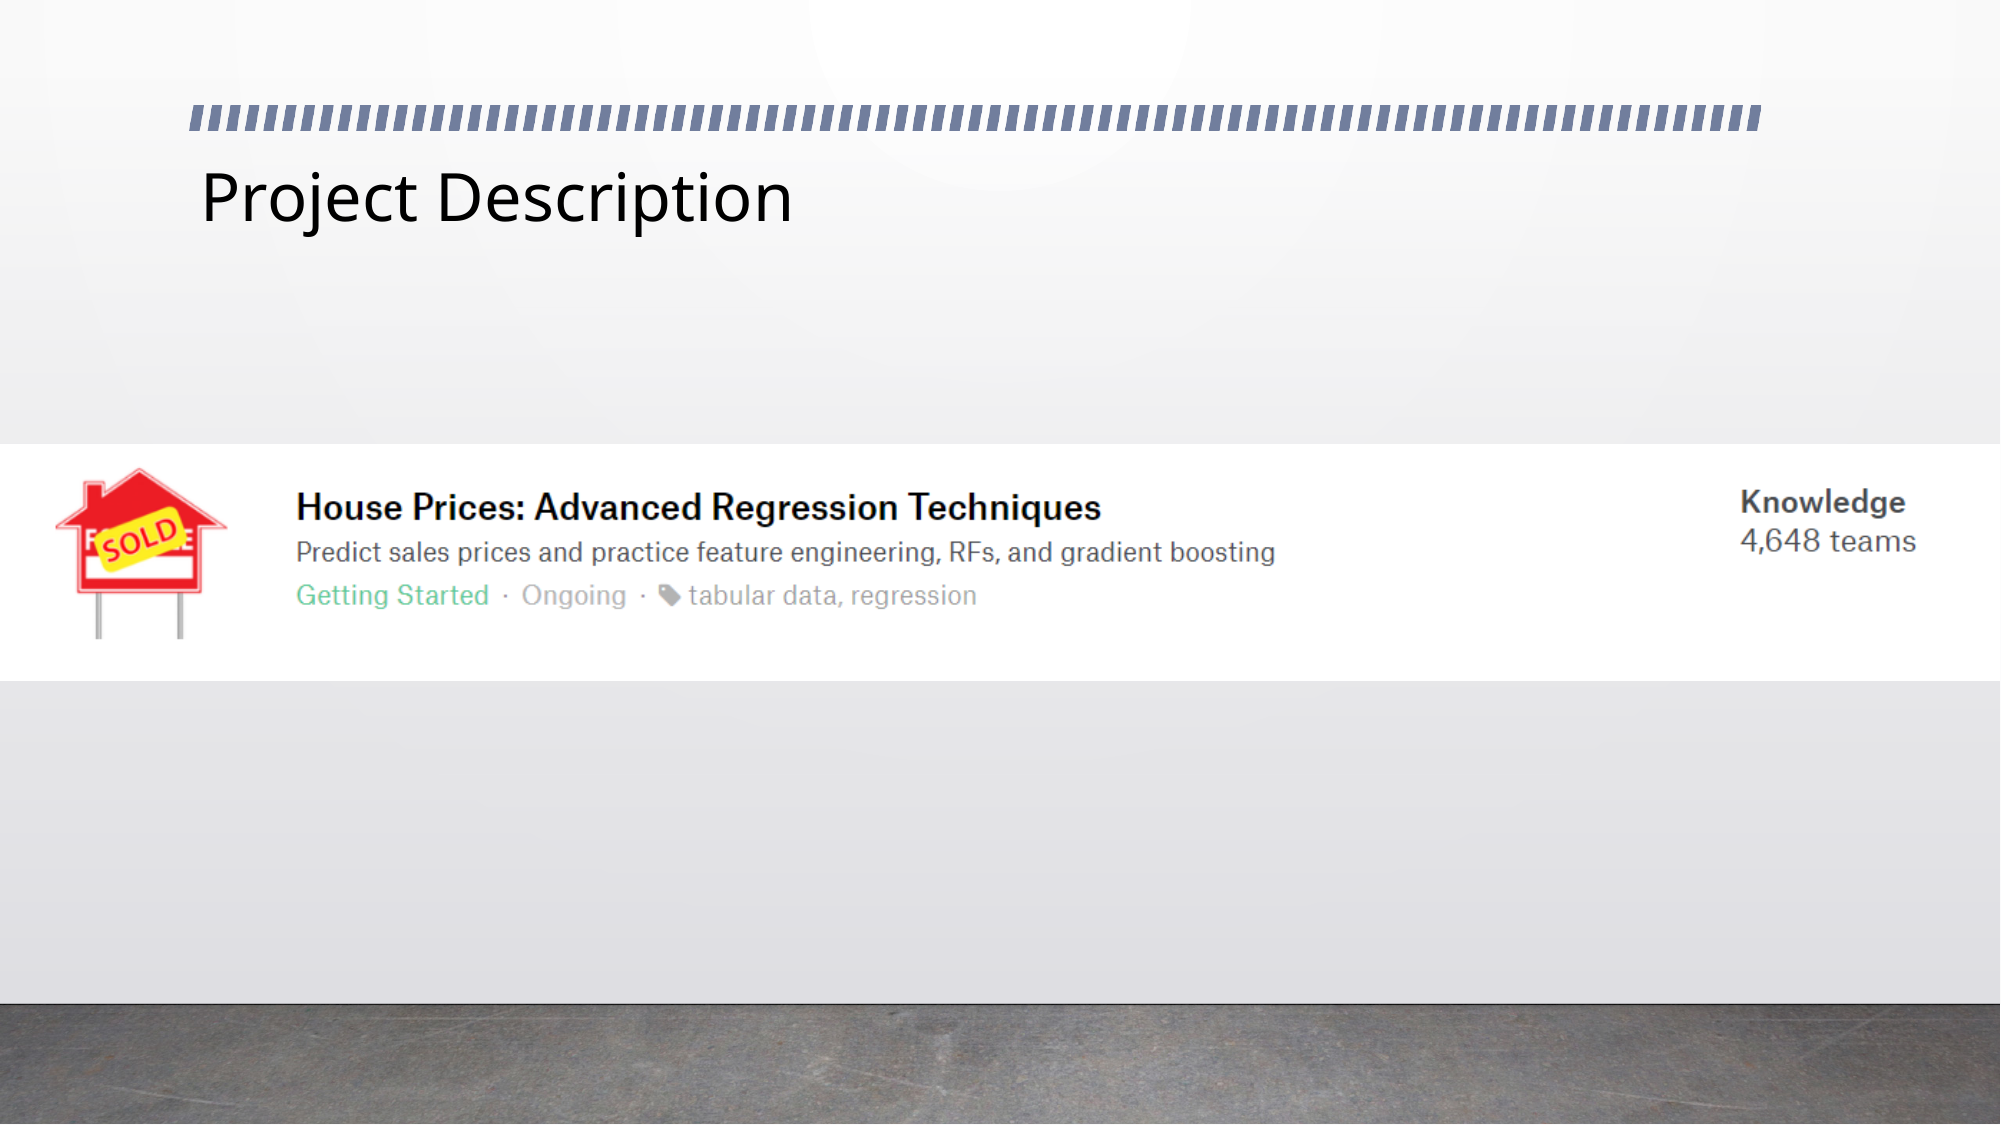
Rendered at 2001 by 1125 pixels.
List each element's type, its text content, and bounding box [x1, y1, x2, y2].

picture [0, 444, 2000, 681]
picture [0, 1004, 2000, 1124]
title Project Description [185, 156, 1761, 329]
